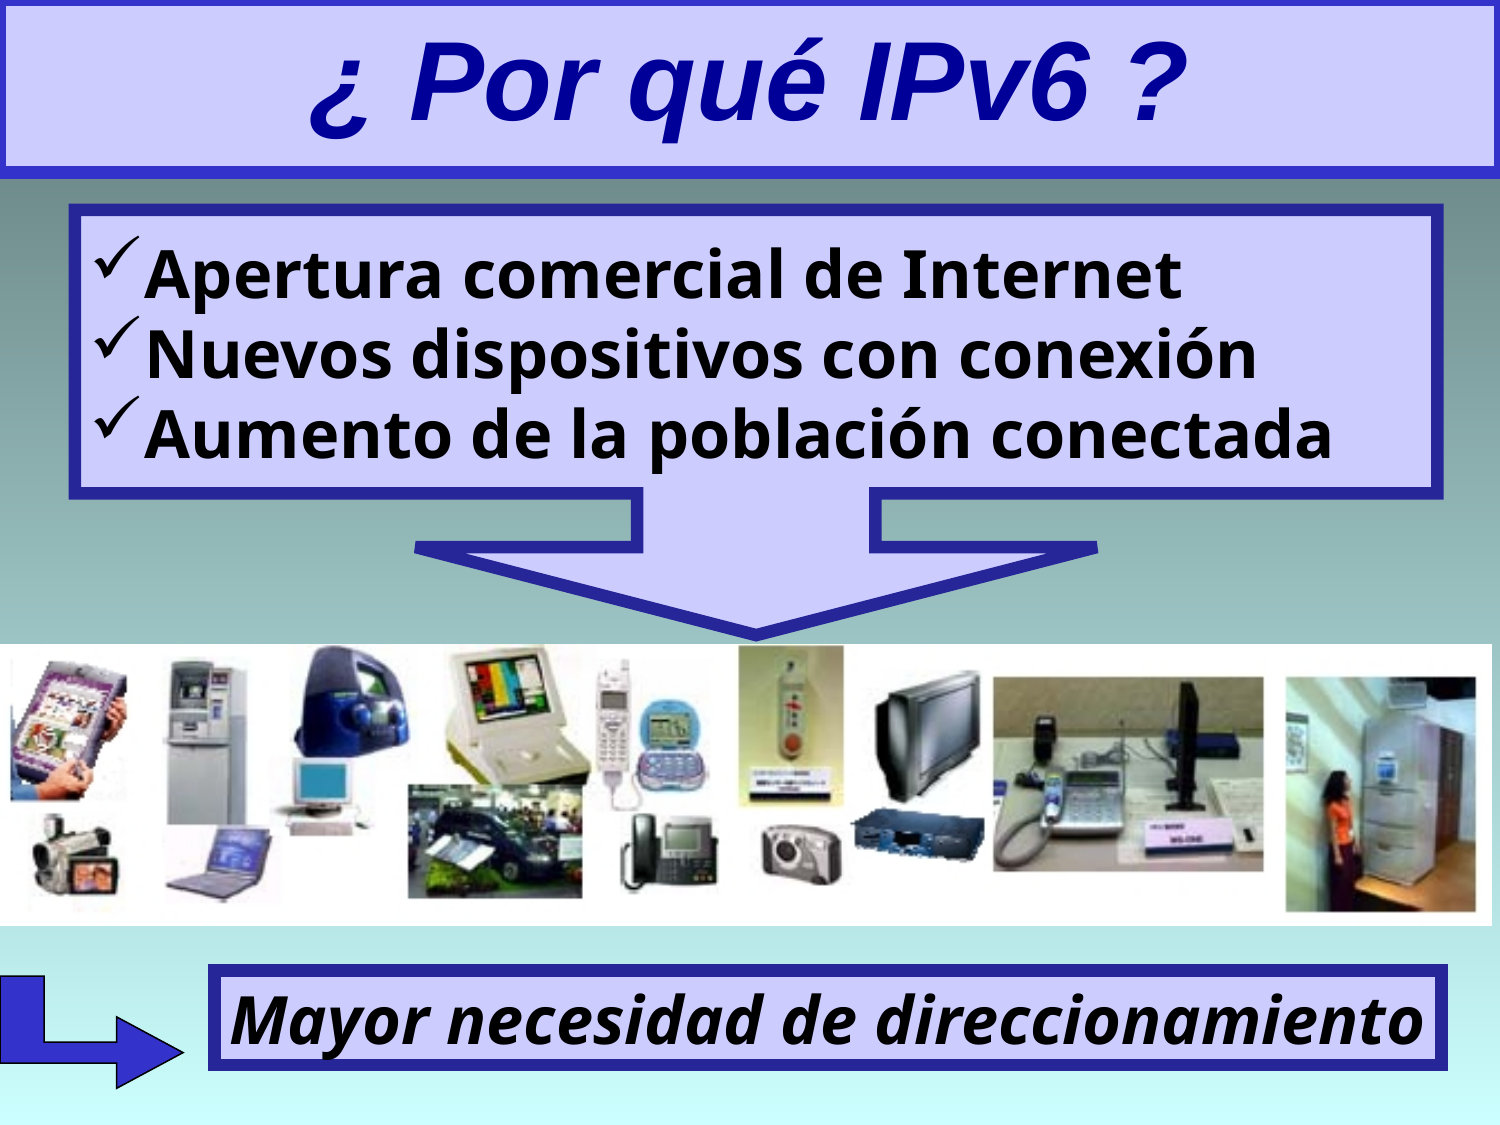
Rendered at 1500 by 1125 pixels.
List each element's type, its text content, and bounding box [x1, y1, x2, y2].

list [0, 644, 1492, 927]
text_box Apertura comercial de Internet Nuevos dispositivos con conexión Aumento de la población conectada [74, 209, 1438, 636]
text_box Mayor necesidad de direccionamiento [214, 970, 1442, 1066]
text_box [0, 976, 184, 1089]
title ¿ Por qué IPv6 ? [0, 0, 1500, 173]
